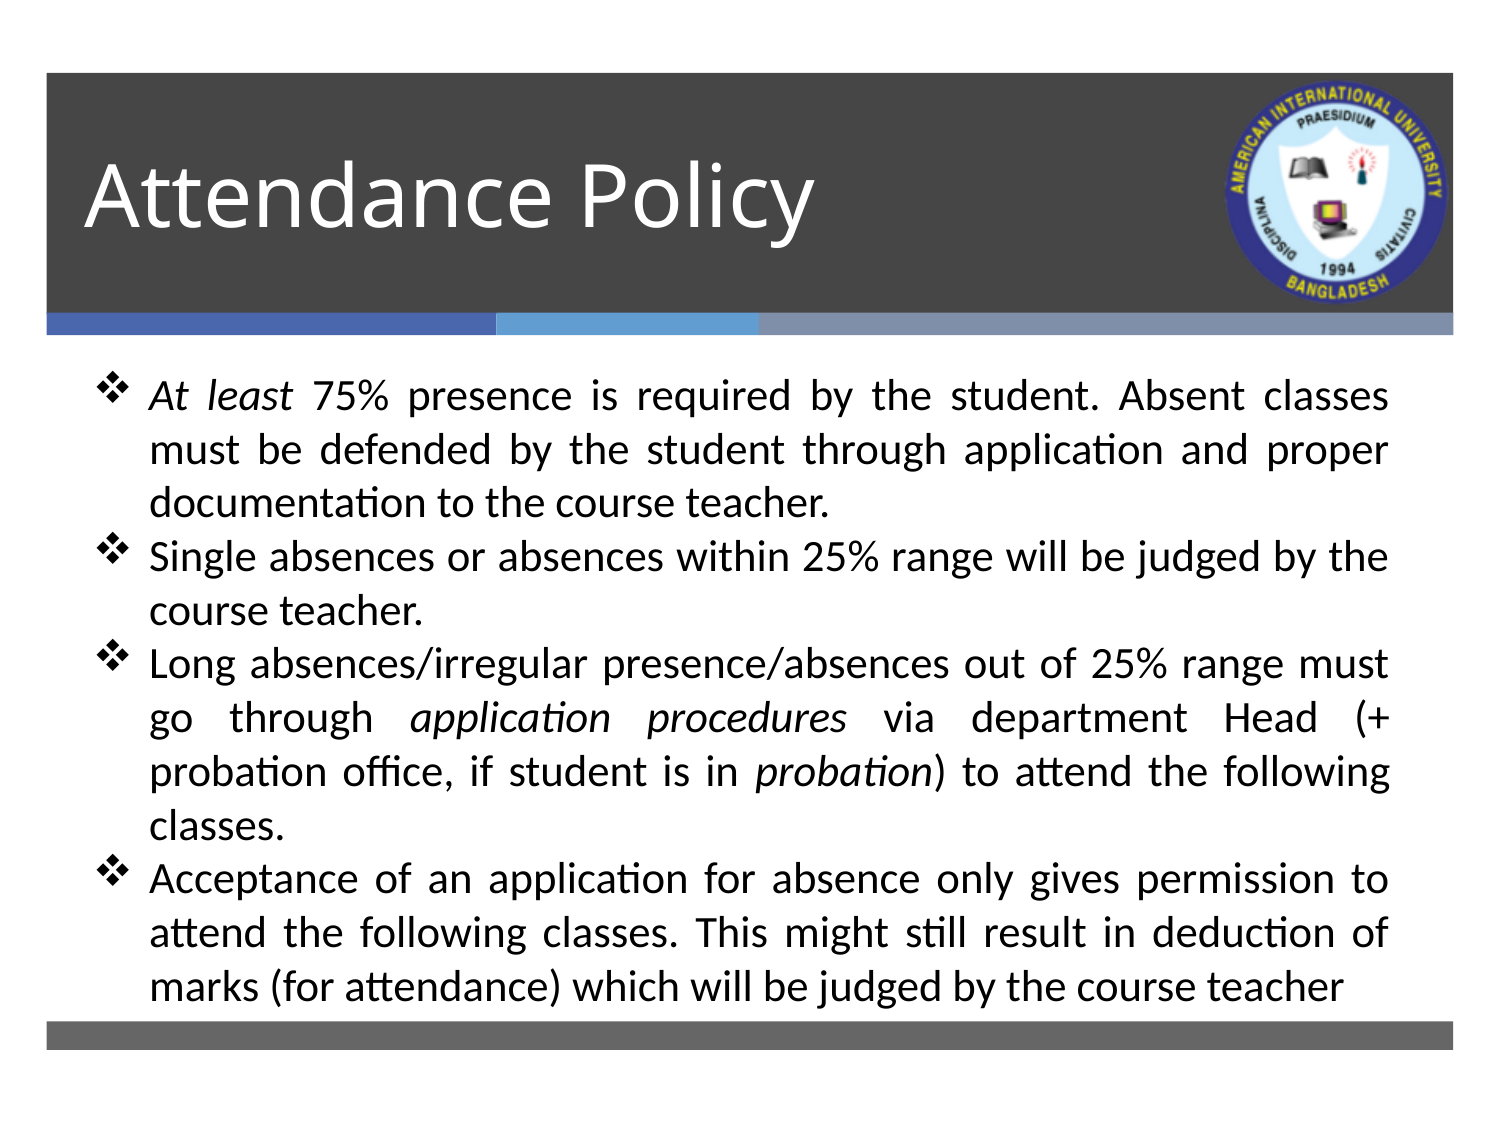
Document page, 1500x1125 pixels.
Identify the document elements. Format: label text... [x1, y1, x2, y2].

text_box At least 75% presence is required by the student. Absent classes must be defended by the student through application and proper documentation to the course teacher. Single absences or absences within 25% range will be judged by the course teacher. Long absences/irregular presence/absences out of 25% range must go through application procedures via department Head (+ probation office, if student is in probation) to attend the following classes. Acceptance of an application for absence only gives permission to attend the following classes. This might still result in deduction of marks (for attendance) which will be judged by the course teacher [78, 358, 1406, 1018]
picture [1220, 75, 1454, 310]
title Attendance Policy [69, 73, 1351, 253]
